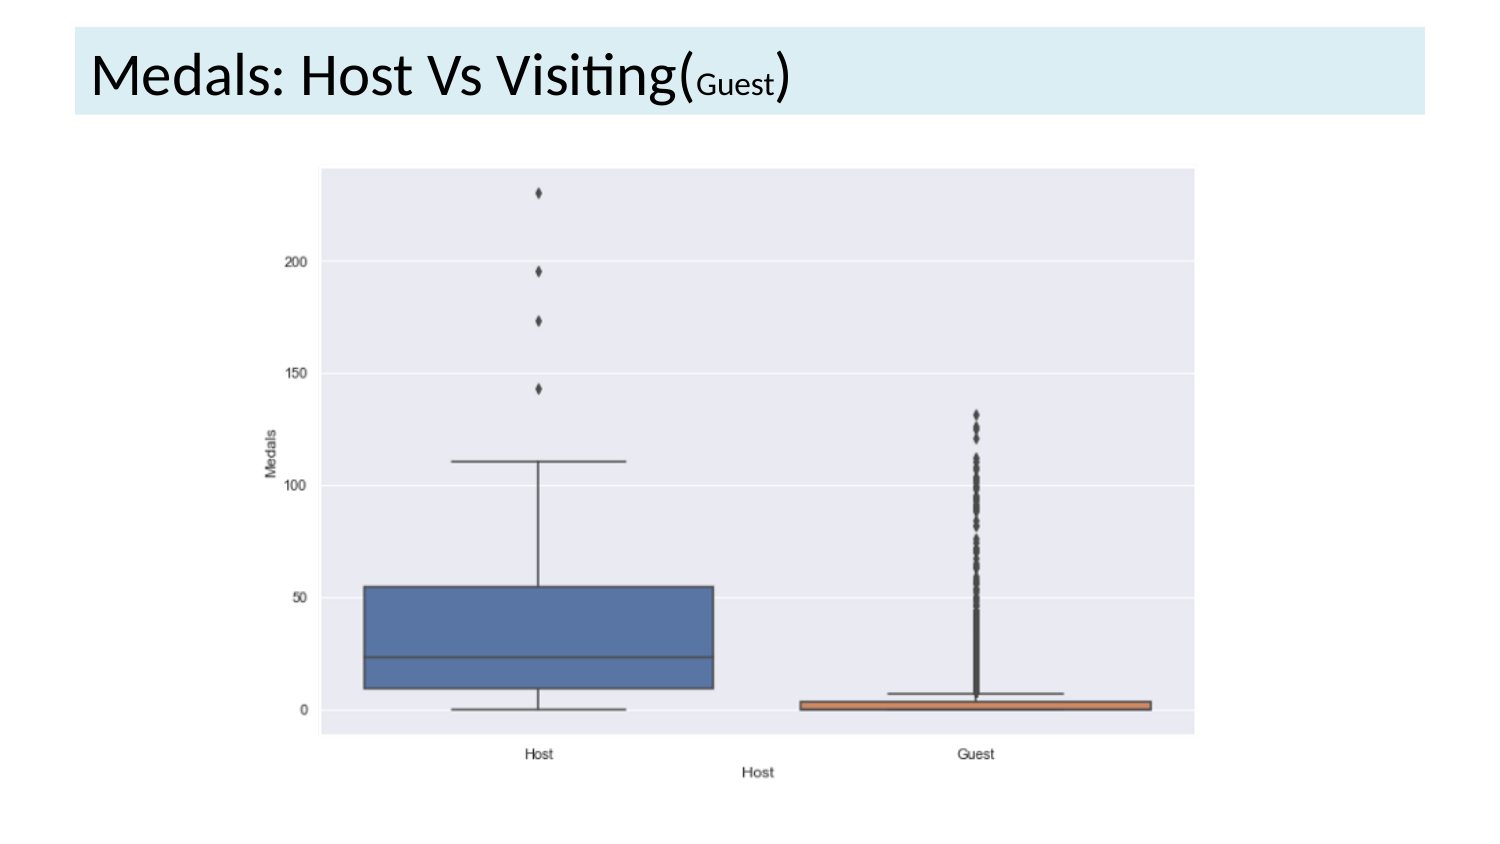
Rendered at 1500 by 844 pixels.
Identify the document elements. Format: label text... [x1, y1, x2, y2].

title Medals: Host Vs Visiting(Guest) [75, 26, 1425, 115]
picture [256, 151, 1211, 789]
